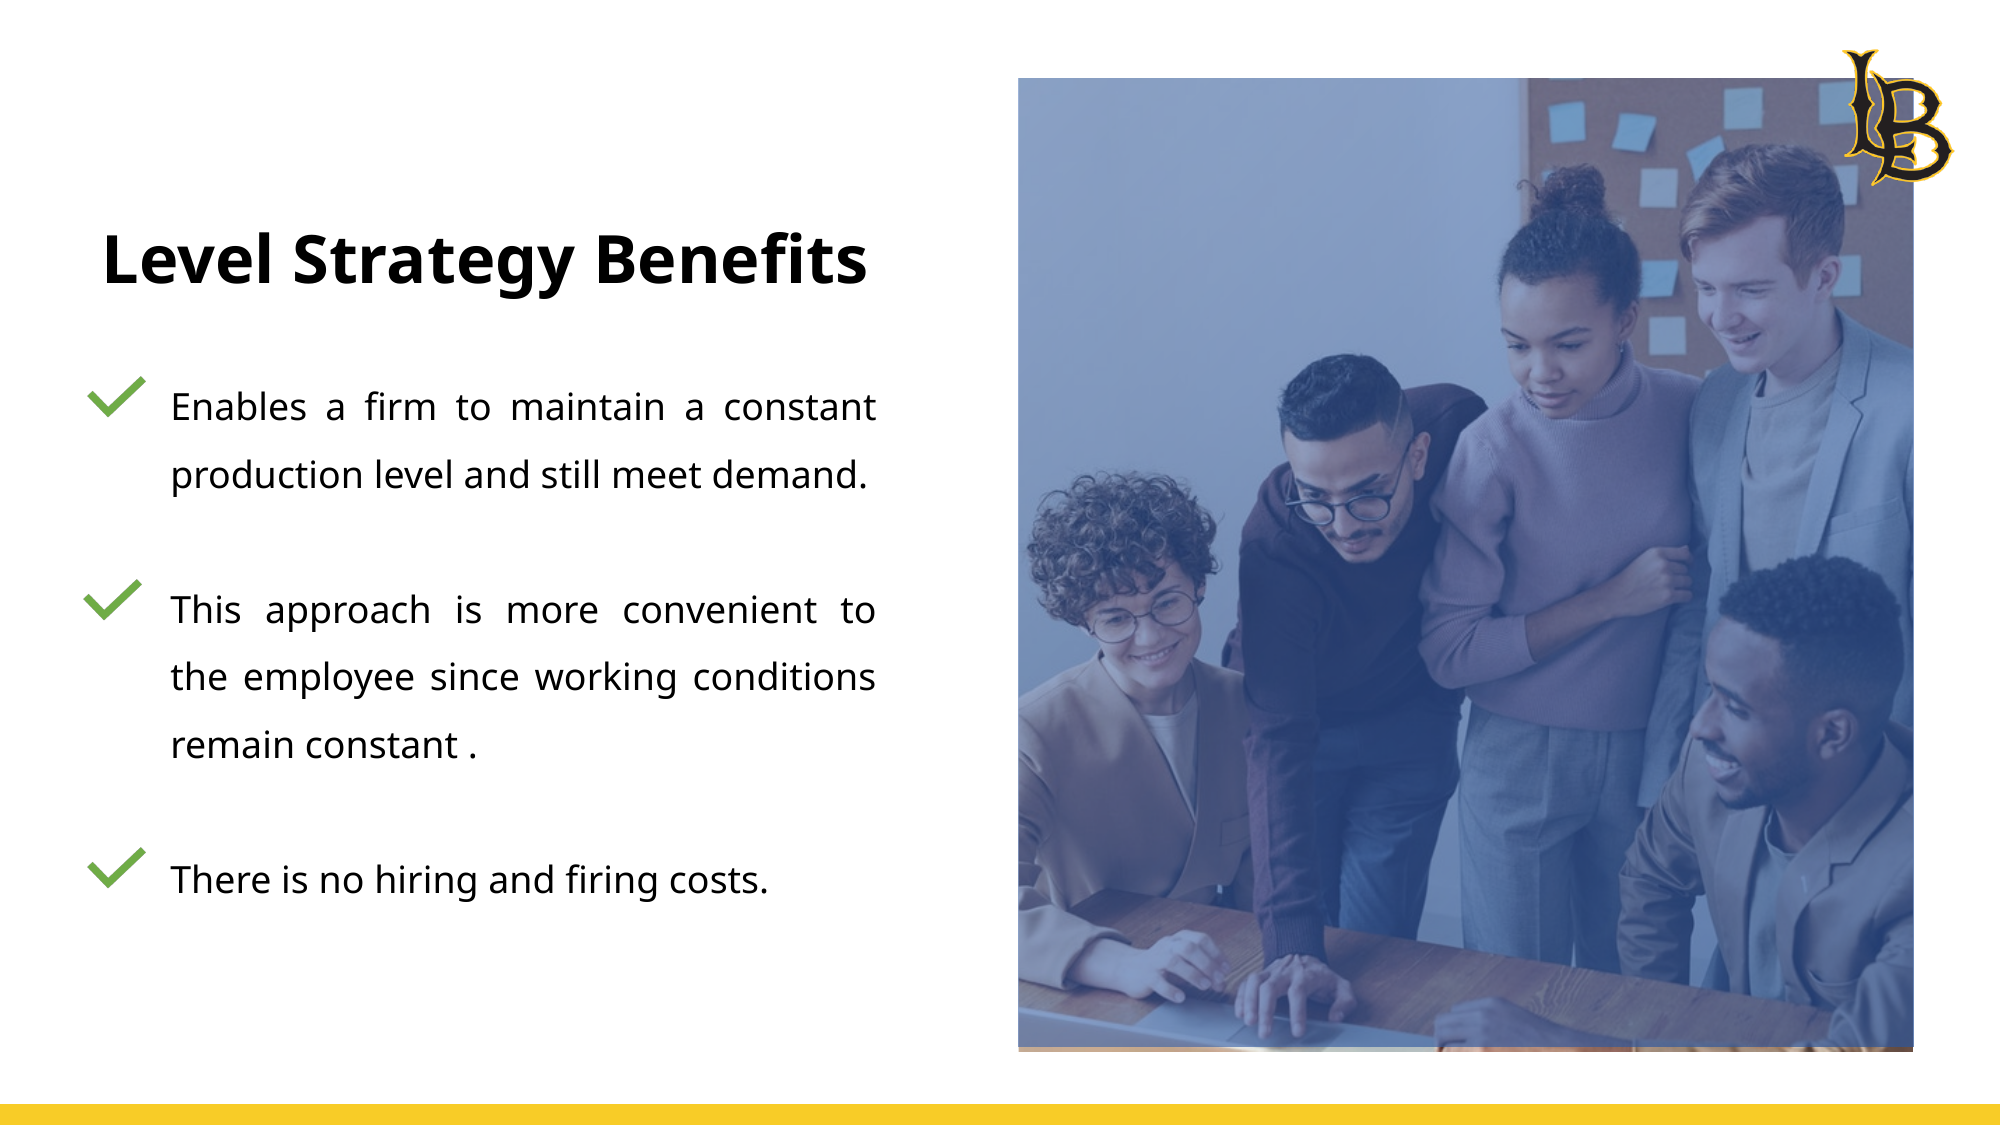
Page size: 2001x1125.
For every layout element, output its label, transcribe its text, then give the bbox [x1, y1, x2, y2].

picture [86, 837, 147, 898]
picture [0, 1104, 2000, 1125]
picture [1018, 40, 1975, 1052]
text_box Level Strategy Benefits [86, 209, 892, 305]
picture [86, 366, 147, 427]
picture [82, 569, 143, 630]
text_box Enables a firm to maintain a constant production level and still meet demand. This approach is more convenient to the employee since working conditions remain constant . There is no hiring and firing costs. [155, 353, 892, 908]
